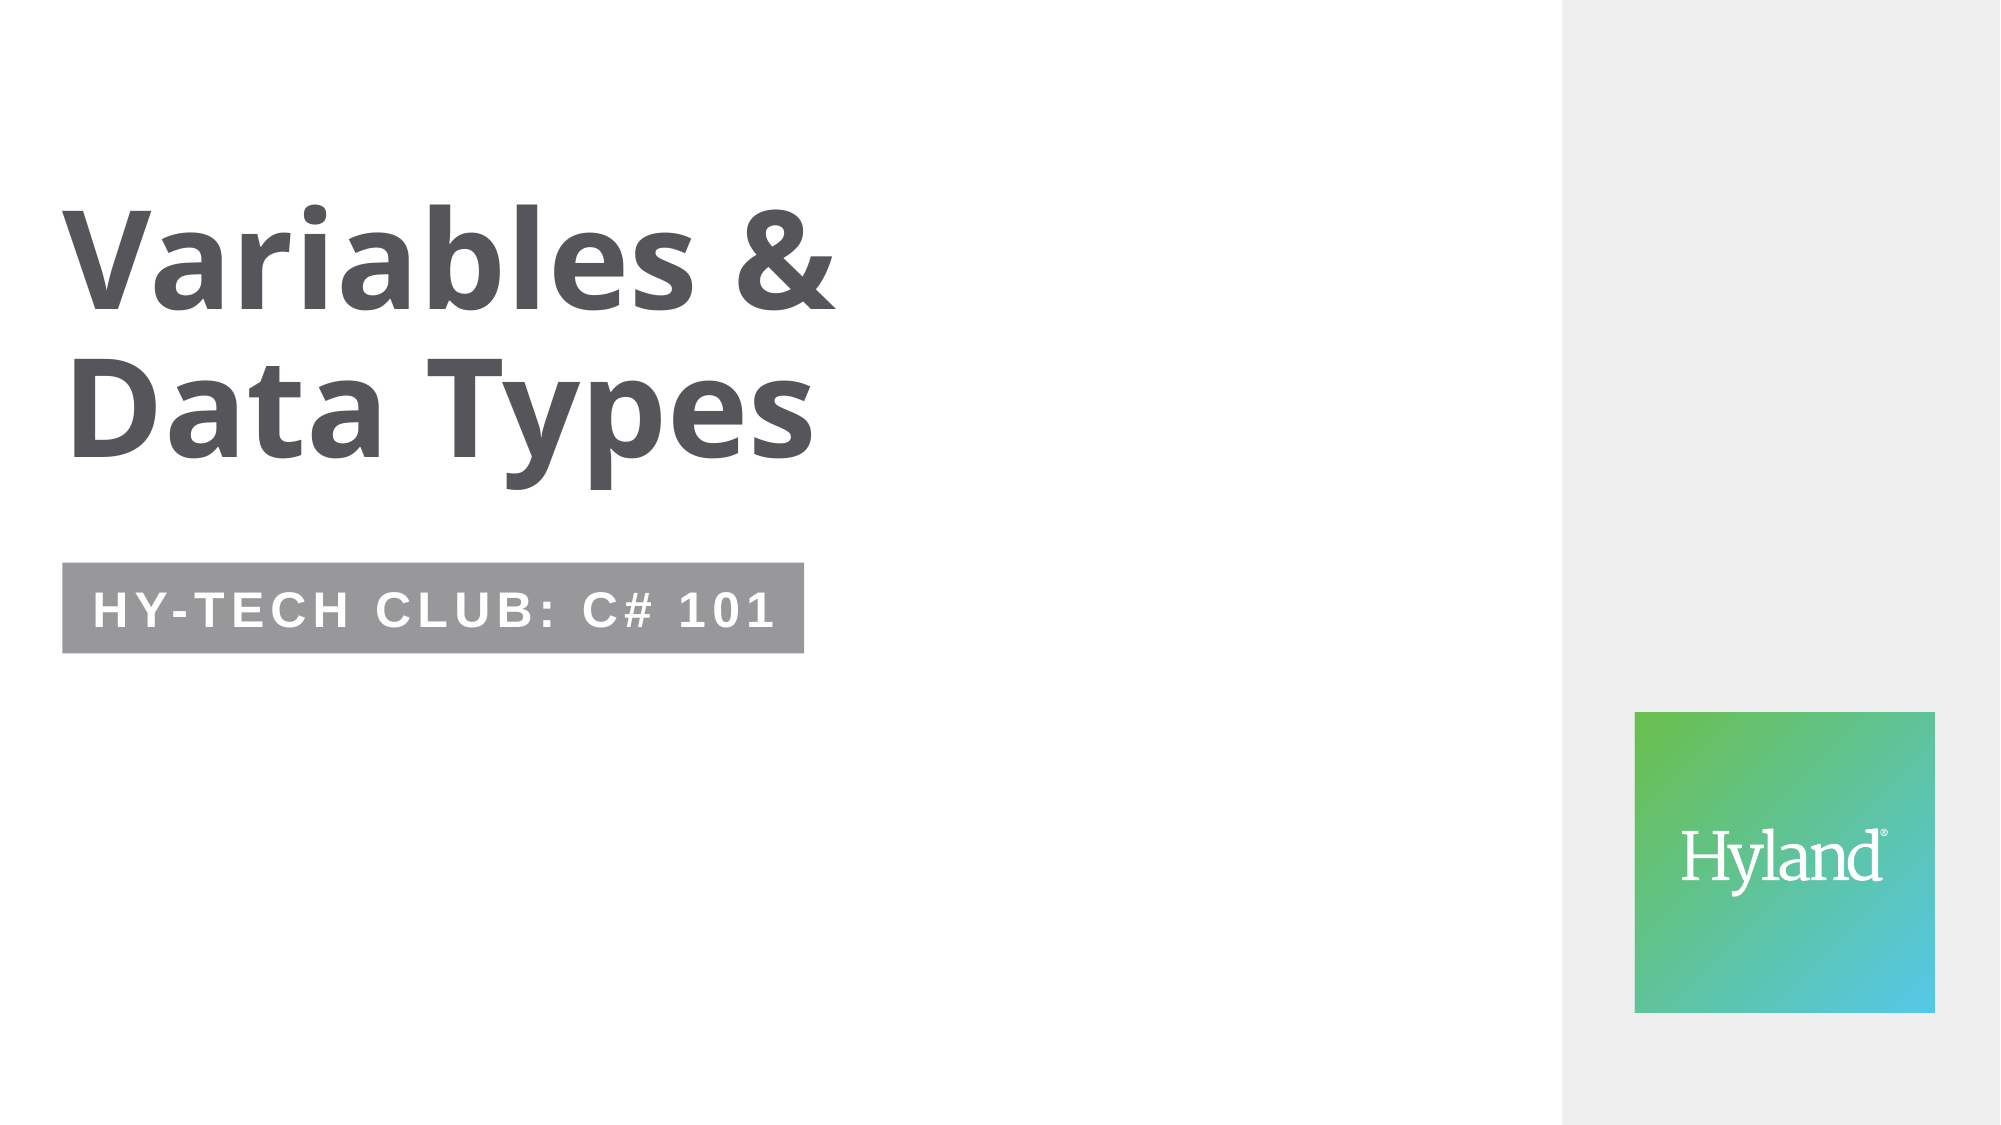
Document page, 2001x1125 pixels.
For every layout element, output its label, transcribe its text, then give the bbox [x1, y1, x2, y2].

title Variables & Data Types [62, 37, 1507, 488]
subtitle Hy-Tech Club: C# 101 [62, 562, 805, 654]
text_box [1634, 712, 1935, 1013]
